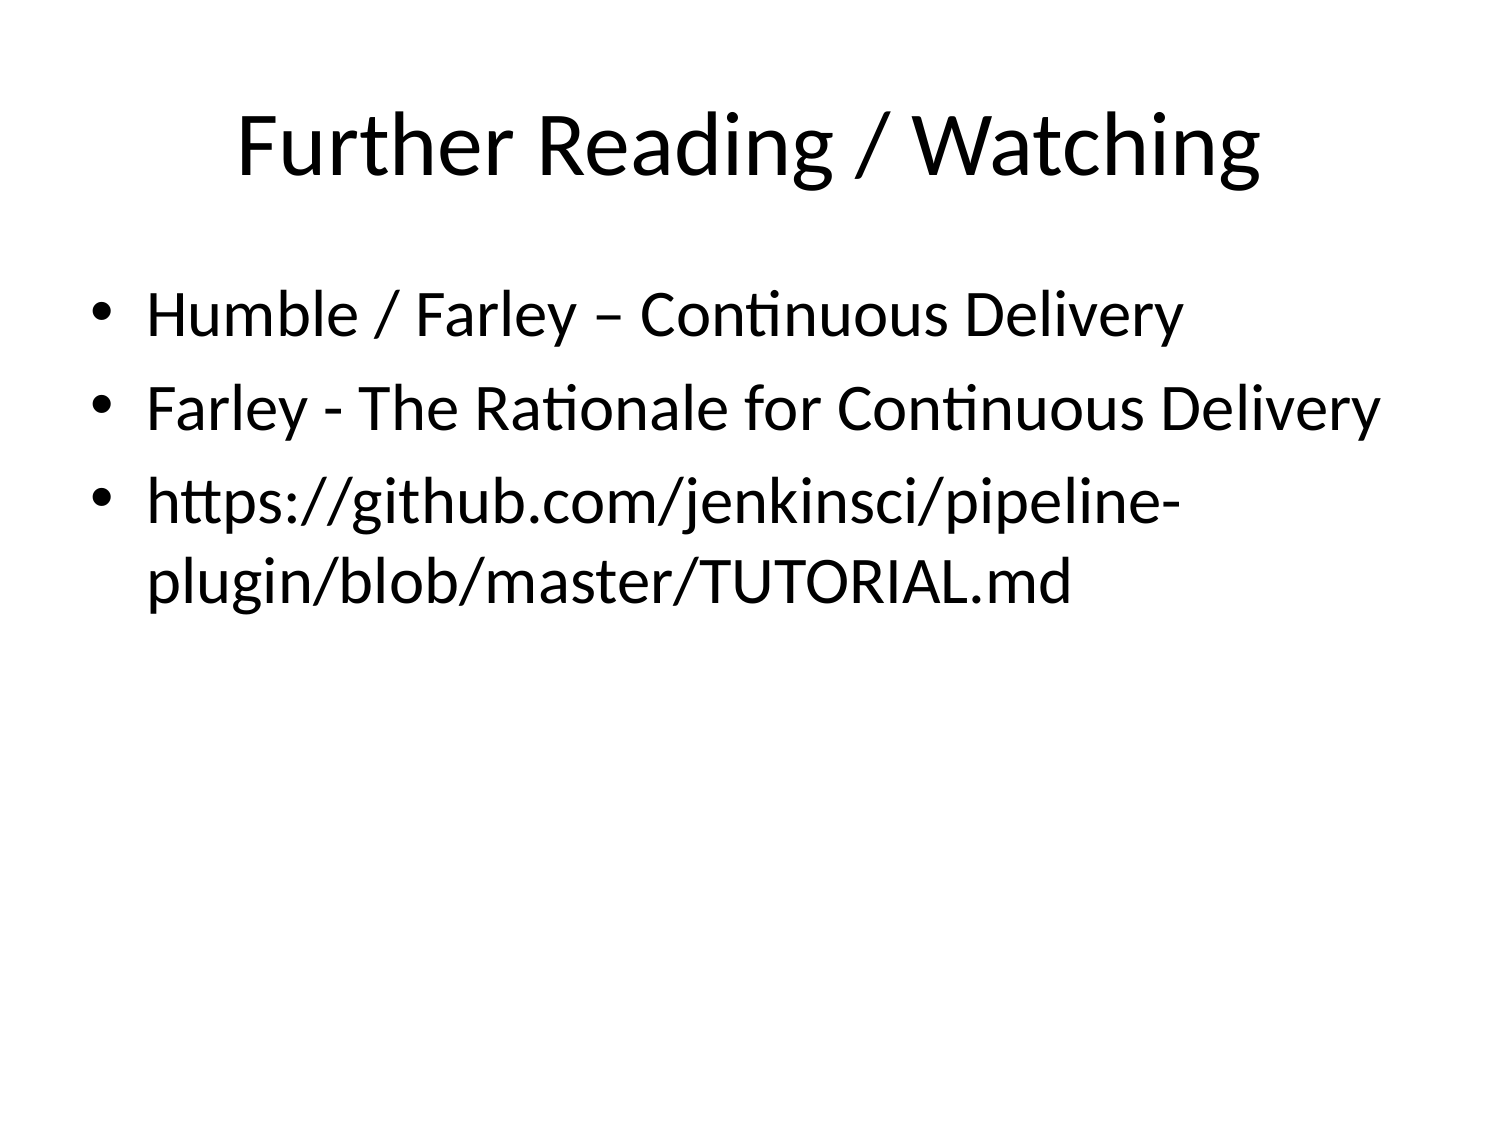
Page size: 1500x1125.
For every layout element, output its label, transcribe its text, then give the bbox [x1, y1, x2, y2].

list Humble / Farley – Continuous Delivery Farley - The Rationale for Continuous Delivery https://github.com/jenkinsci/pipeline-plugin/blob/master/TUTORIAL.md [75, 262, 1425, 1005]
title Further Reading / Watching [75, 45, 1425, 233]
